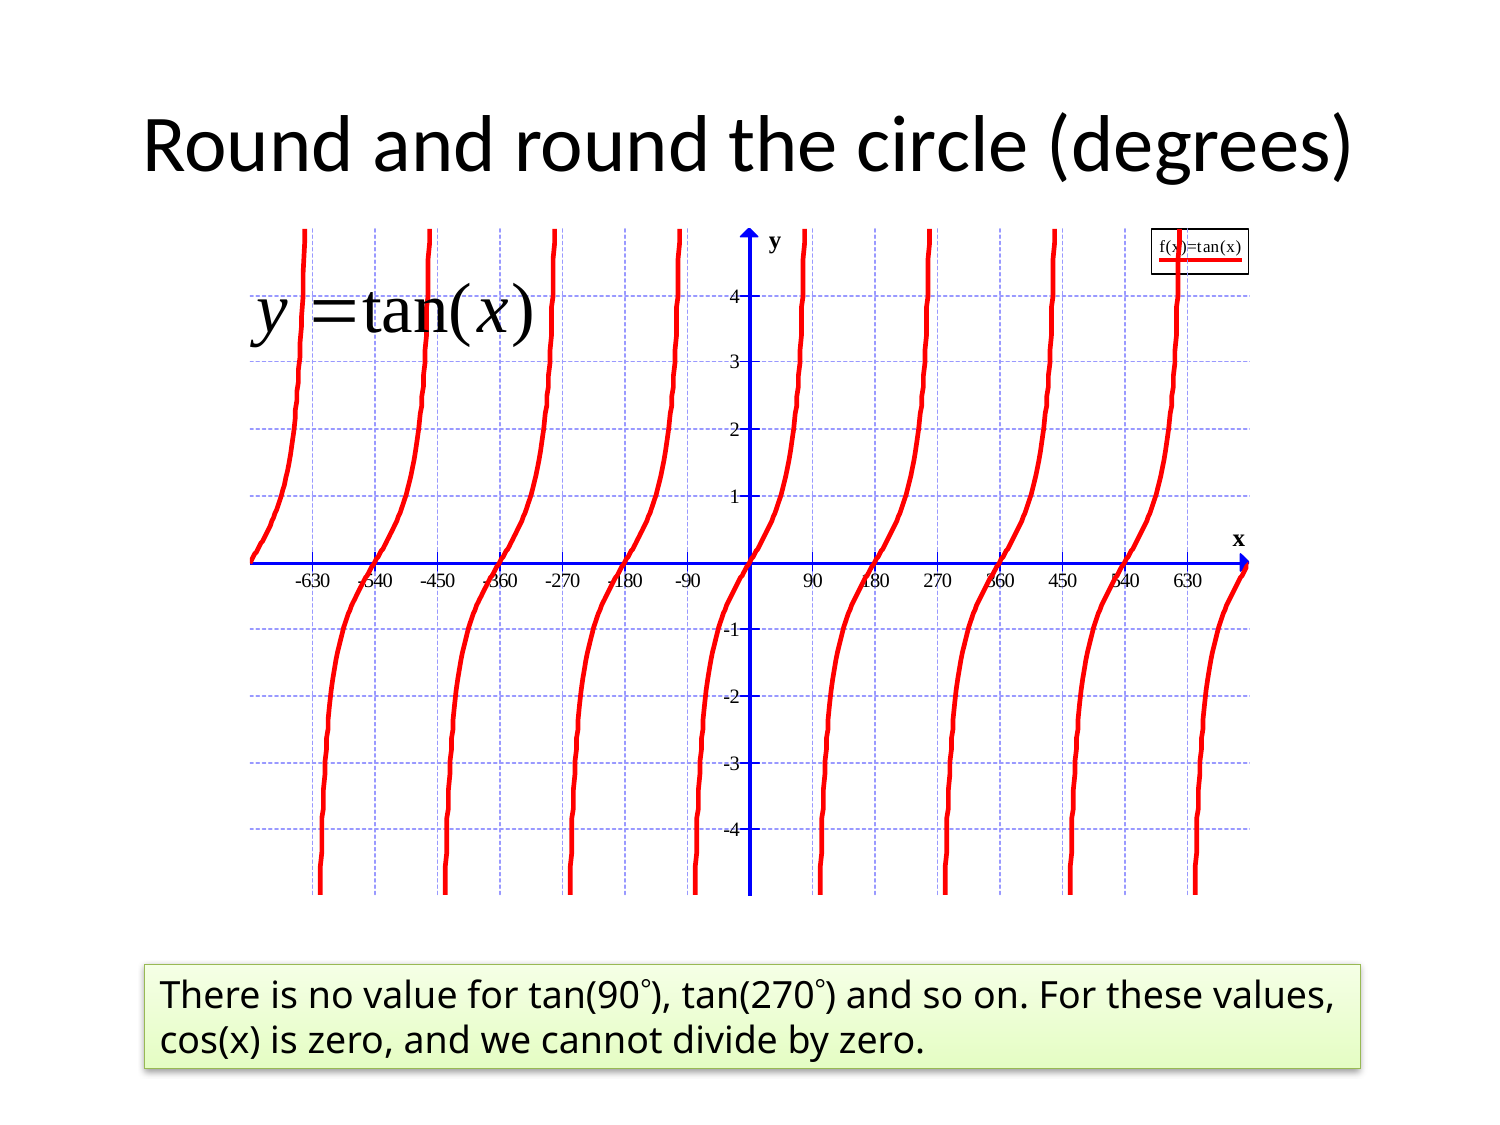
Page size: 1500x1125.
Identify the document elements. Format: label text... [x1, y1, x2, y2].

picture [238, 228, 1251, 897]
text_box Round and round the circle (degrees) [75, 45, 1425, 233]
text_box There is no value for tan(90), tan(270) and so on. For these values, cos(x) is zero, and we cannot divide by zero. [144, 964, 1361, 1069]
